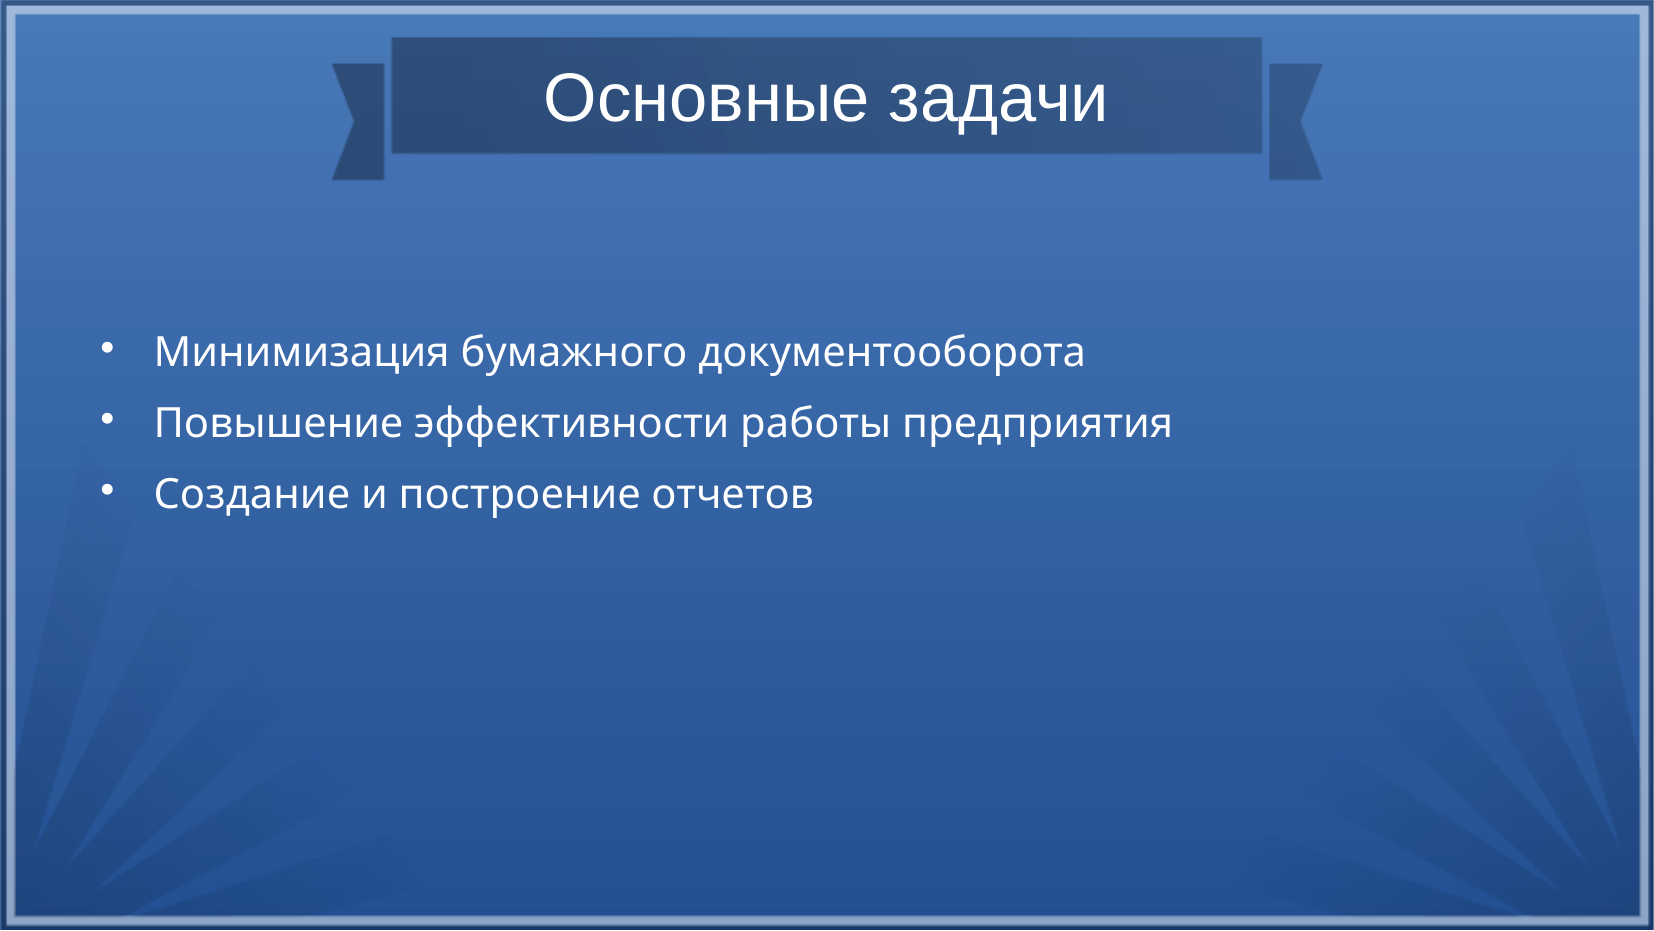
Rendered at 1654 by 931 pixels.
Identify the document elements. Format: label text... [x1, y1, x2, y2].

picture [0, 0, 1654, 930]
text_box Минимизация бумажного документооборота Повышение эффективности работы предприятия Создание и построение отчетов [82, 324, 1571, 848]
text_box Основные задачи [389, 35, 1264, 154]
